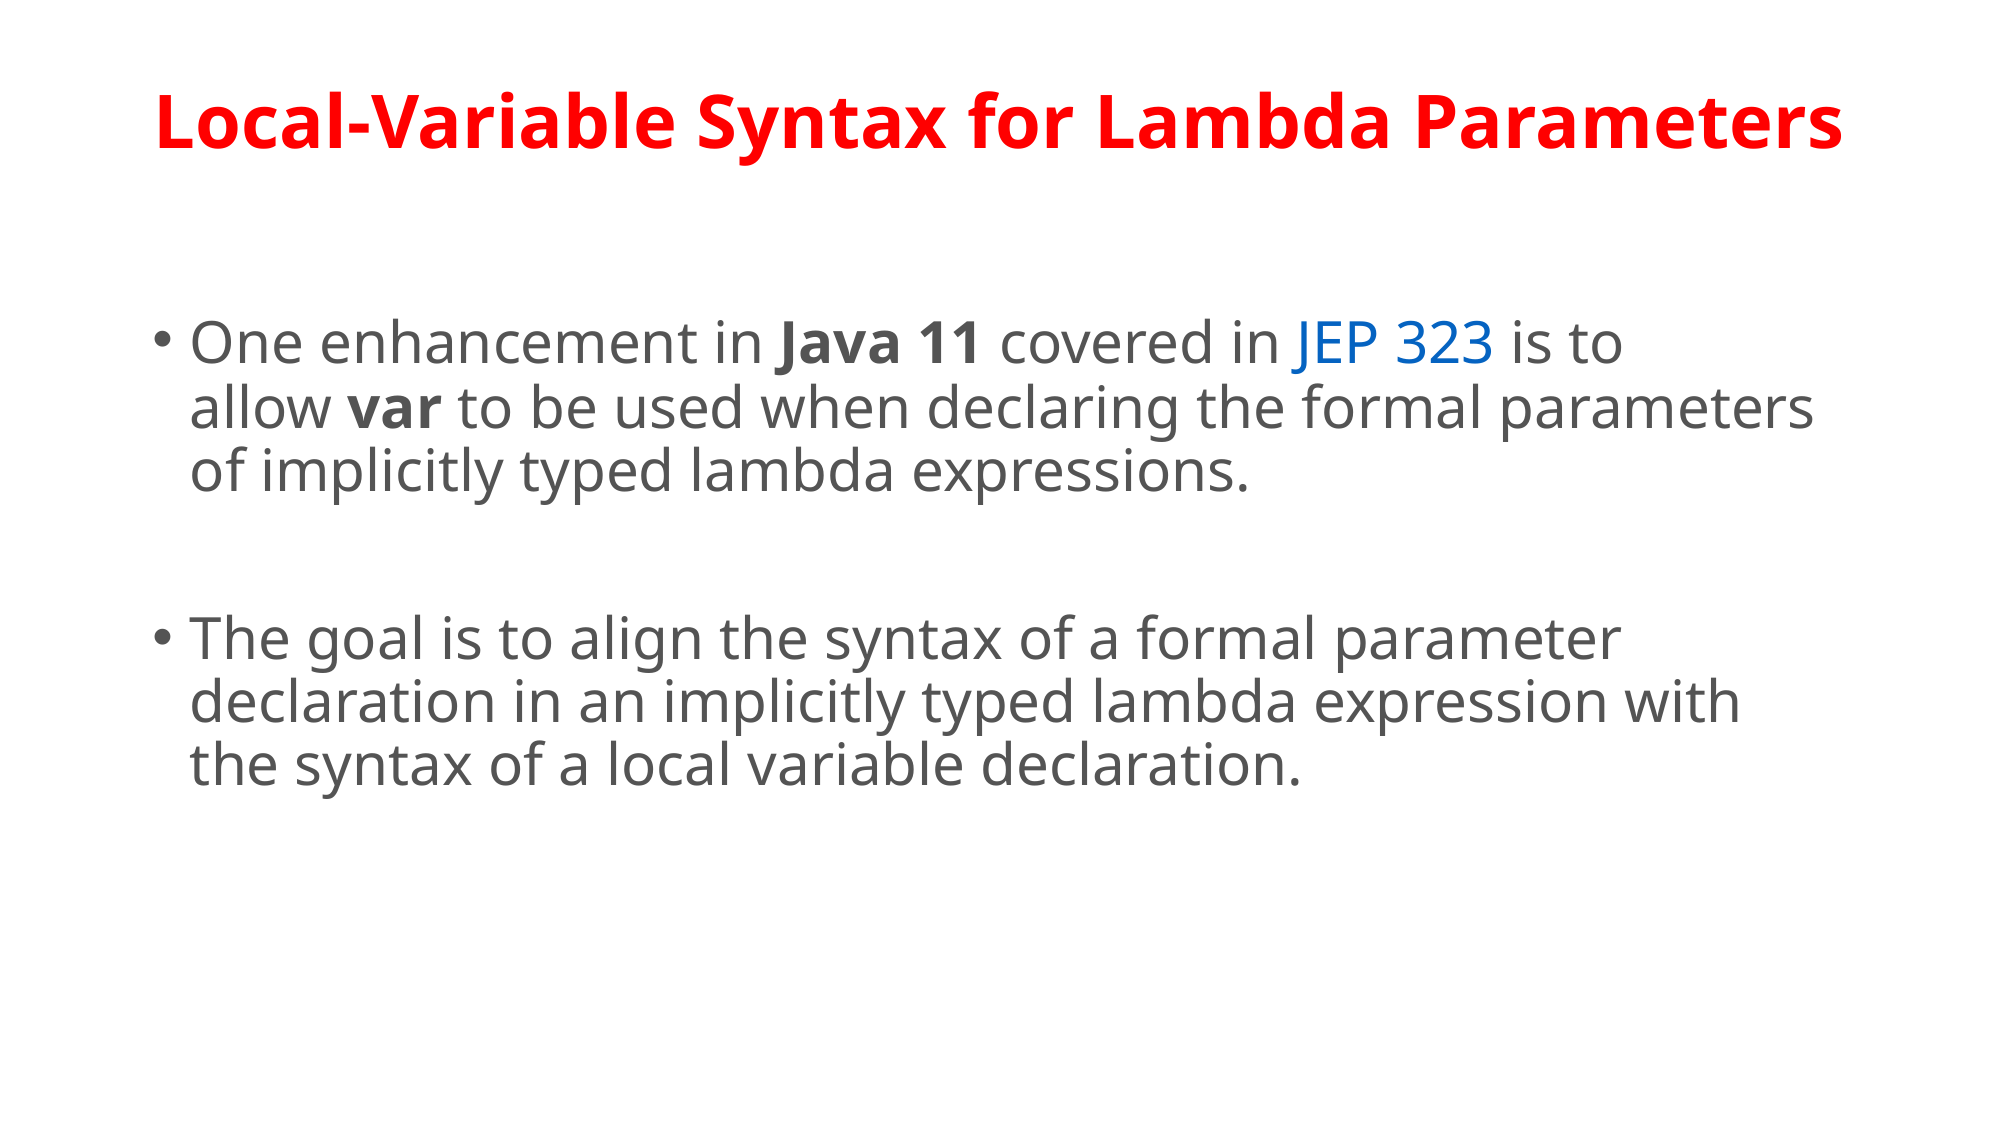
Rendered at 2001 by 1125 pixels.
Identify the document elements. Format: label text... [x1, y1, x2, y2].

list One enhancement in Java 11 covered in JEP 323 is to allow var to be used when declaring the formal parameters of implicitly typed lambda expressions. The goal is to align the syntax of a formal parameter declaration in an implicitly typed lambda expression with the syntax of a local variable declaration. [137, 299, 1863, 1014]
title Local-Variable Syntax for Lambda Parameters [137, 59, 1863, 278]
